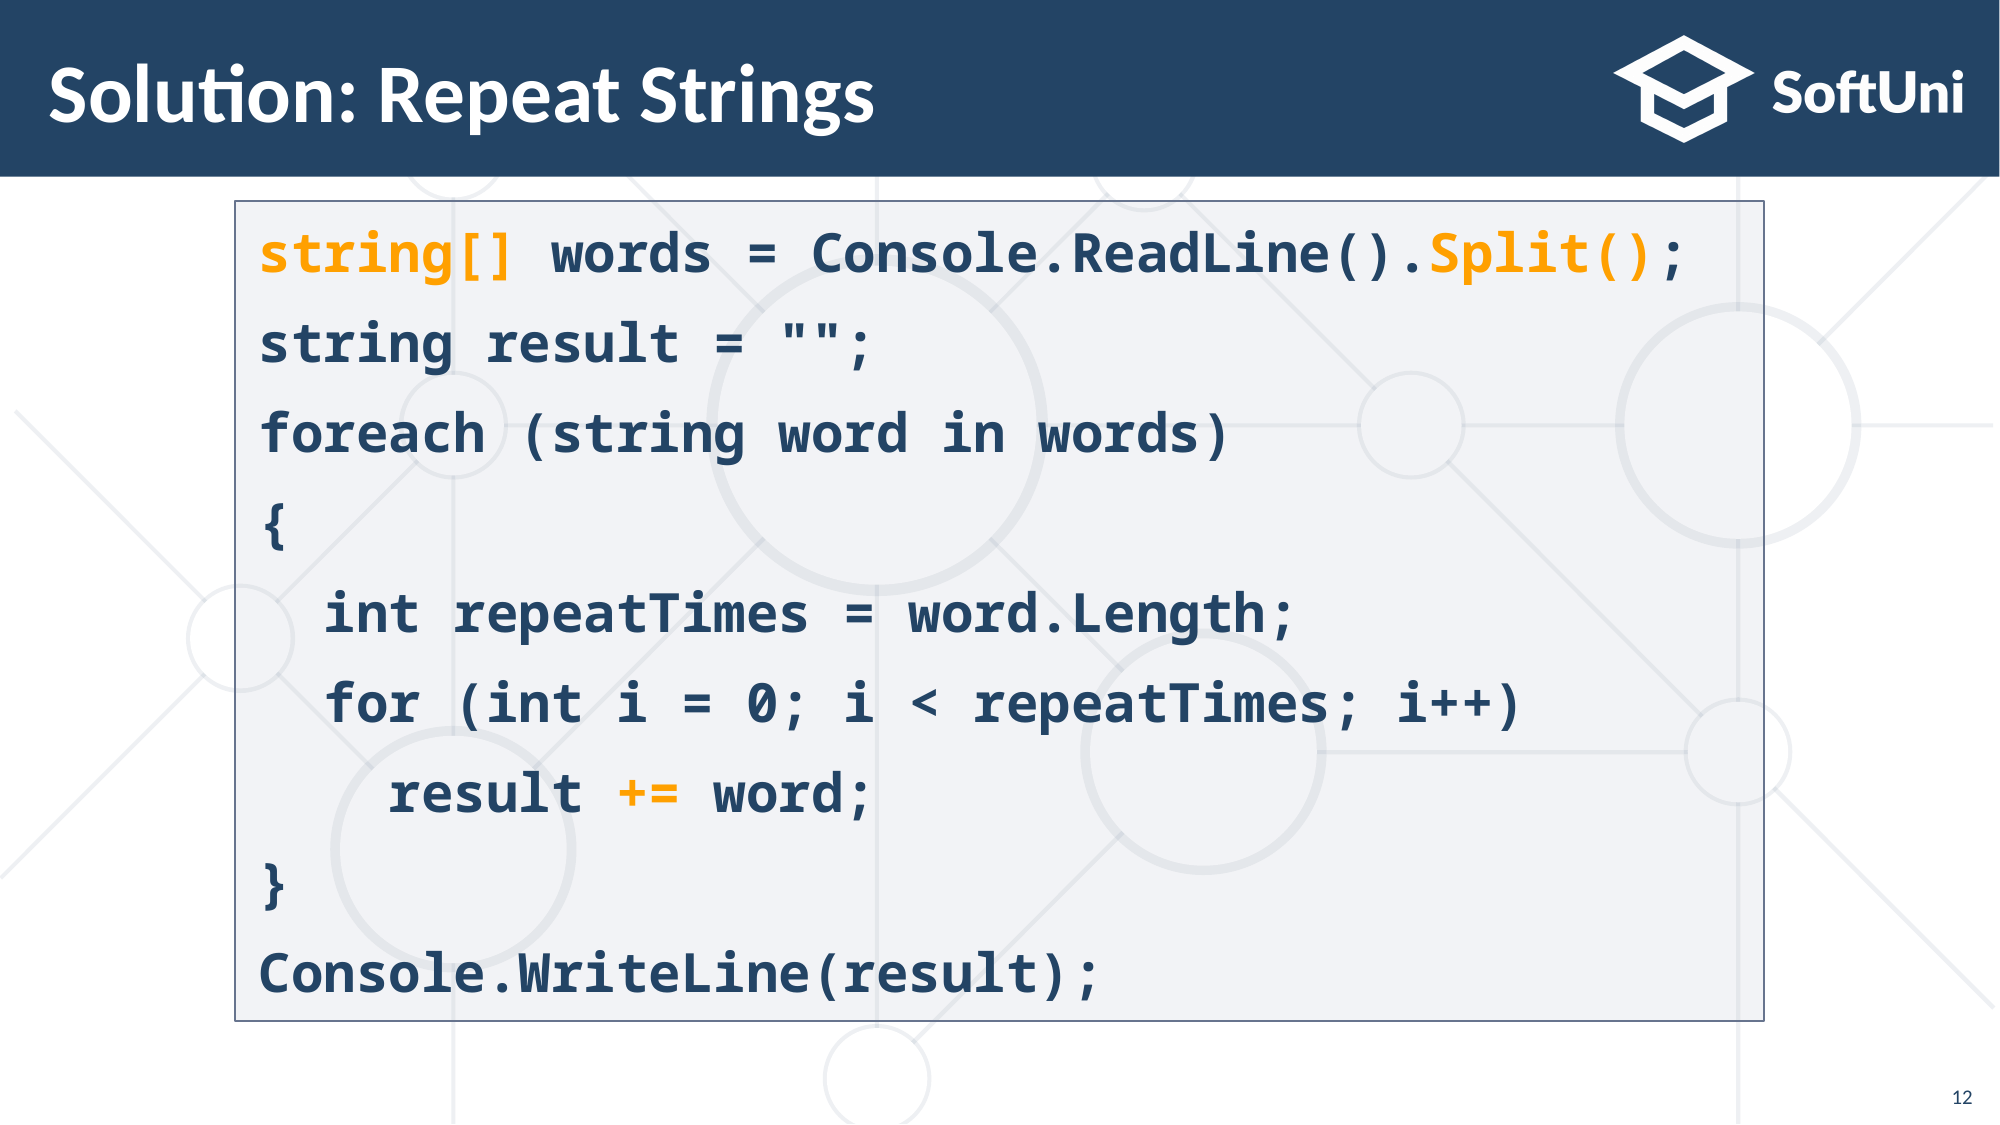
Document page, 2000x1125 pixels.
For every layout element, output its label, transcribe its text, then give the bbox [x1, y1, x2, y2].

slide_number 12 [1927, 1067, 1988, 1116]
text_box string[] words = Console.ReadLine().Split(); string result = ""; foreach (string word in words) { int repeatTimes = word.Length; for (int i = 0; i < repeatTimes; i++) result += word; } Console.WriteLine(result); [235, 200, 1765, 1022]
title Solution: Repeat Strings [31, 16, 1591, 162]
